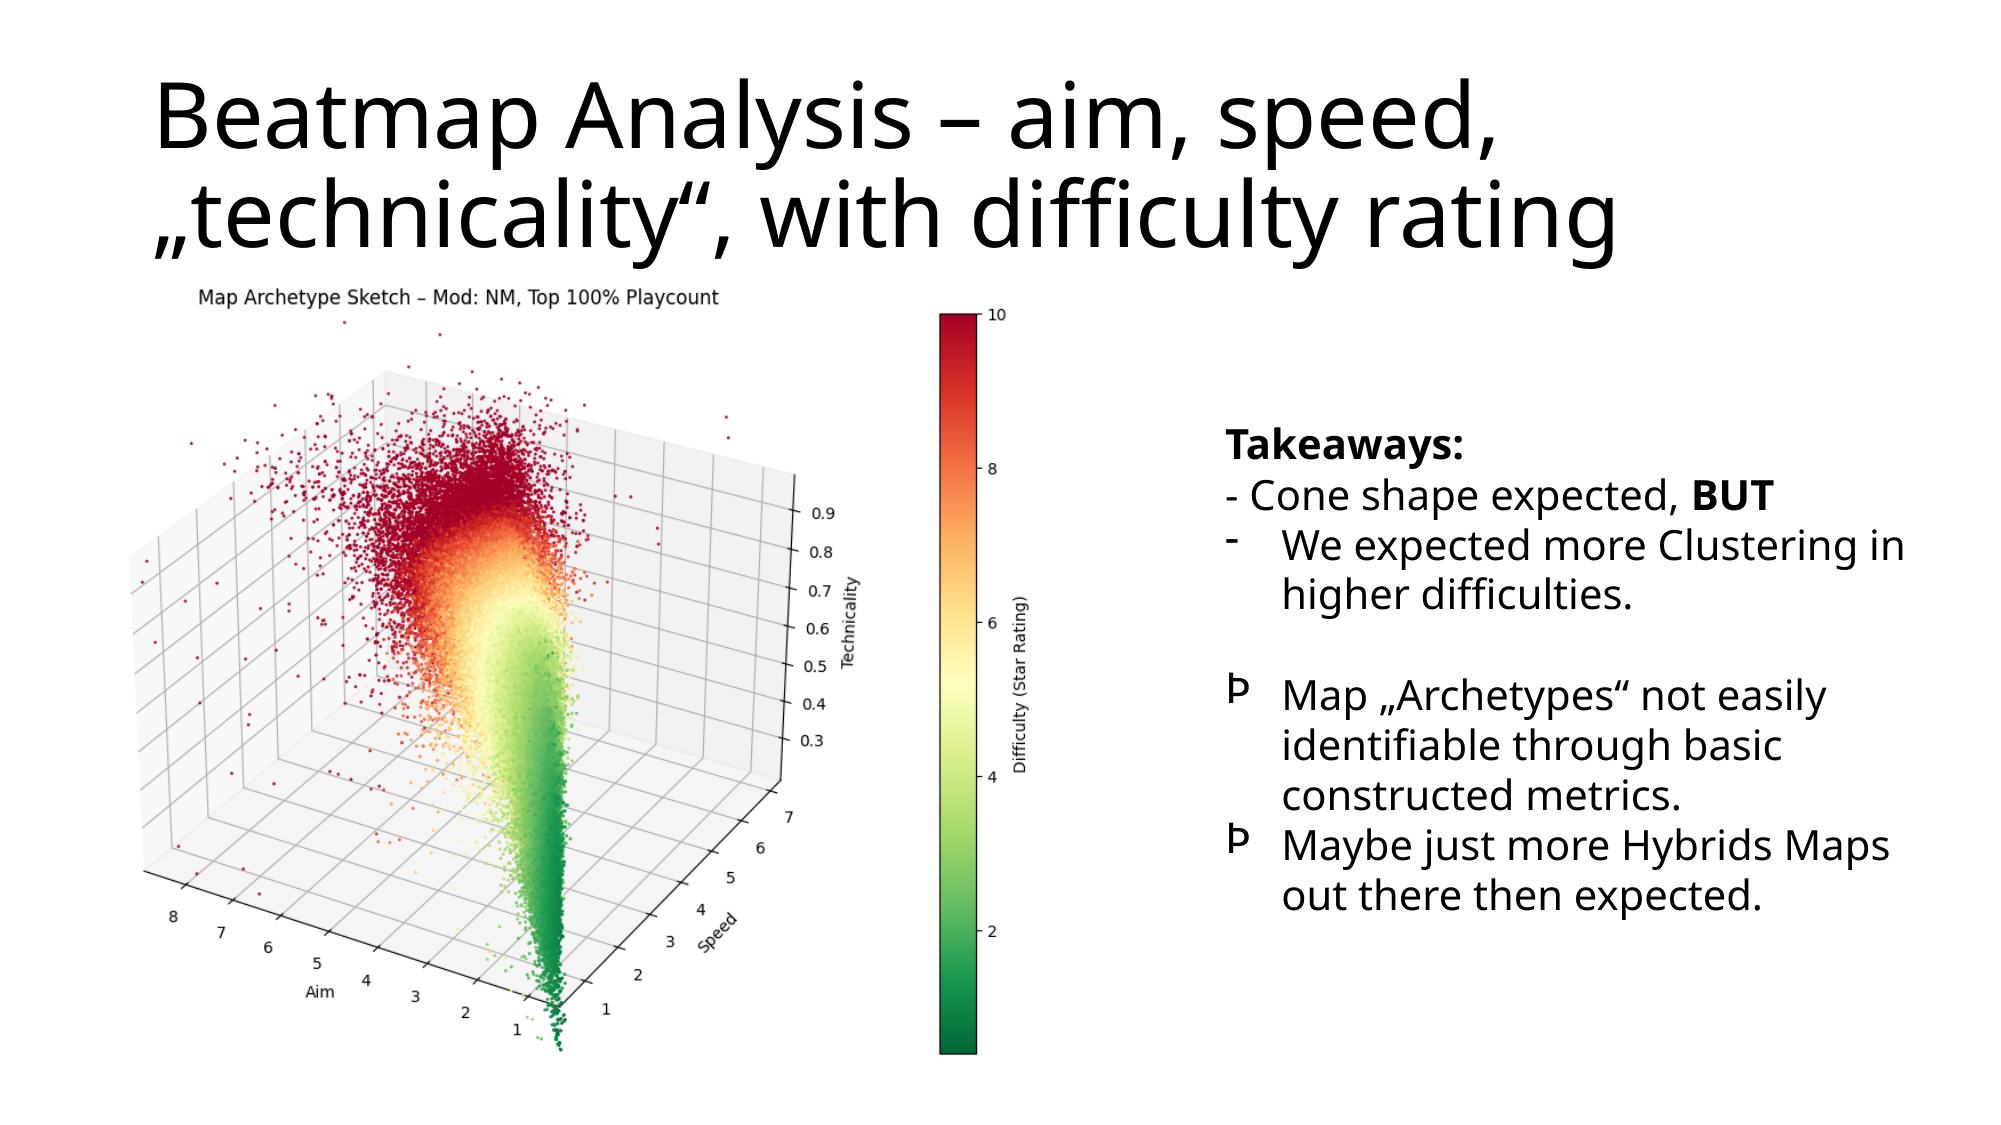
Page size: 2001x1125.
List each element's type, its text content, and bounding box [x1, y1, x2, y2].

text_box Takeaways: - Cone shape expected, BUT We expected more Clustering in higher difficulties. Map „Archetypes“ not easily identifiable through basic constructed metrics. Maybe just more Hybrids Maps out there then expected. [1210, 410, 1923, 926]
title Beatmap Analysis – aim, speed, „technicality“, with difficulty rating [137, 59, 1863, 278]
picture [76, 276, 1041, 1066]
